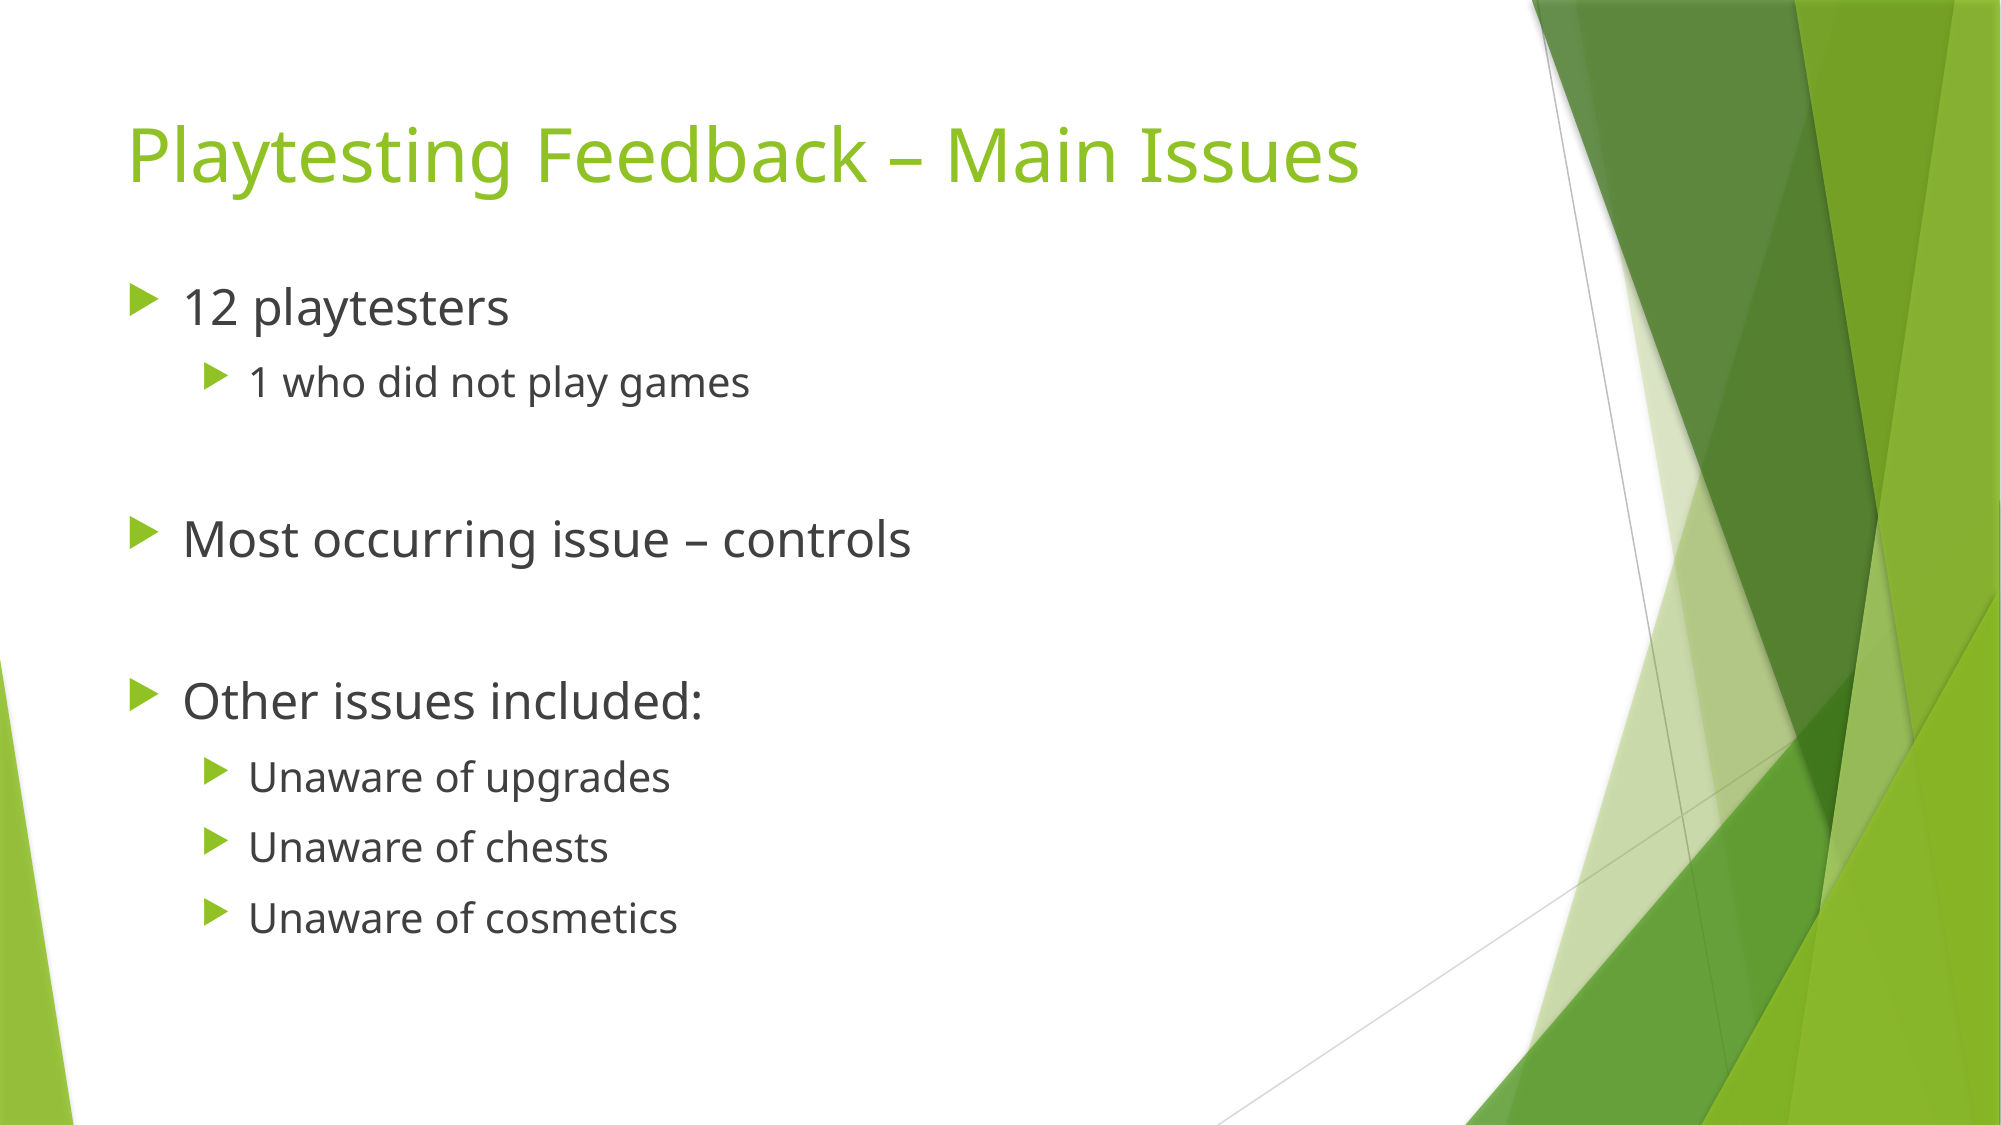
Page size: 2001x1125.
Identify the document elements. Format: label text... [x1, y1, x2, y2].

title Playtesting Feedback – Main Issues [111, 99, 1522, 267]
list 12 playtesters 1 who did not play games Most occurring issue – controls Other issues included: Unaware of upgrades Unaware of chests Unaware of cosmetics [111, 267, 1522, 905]
